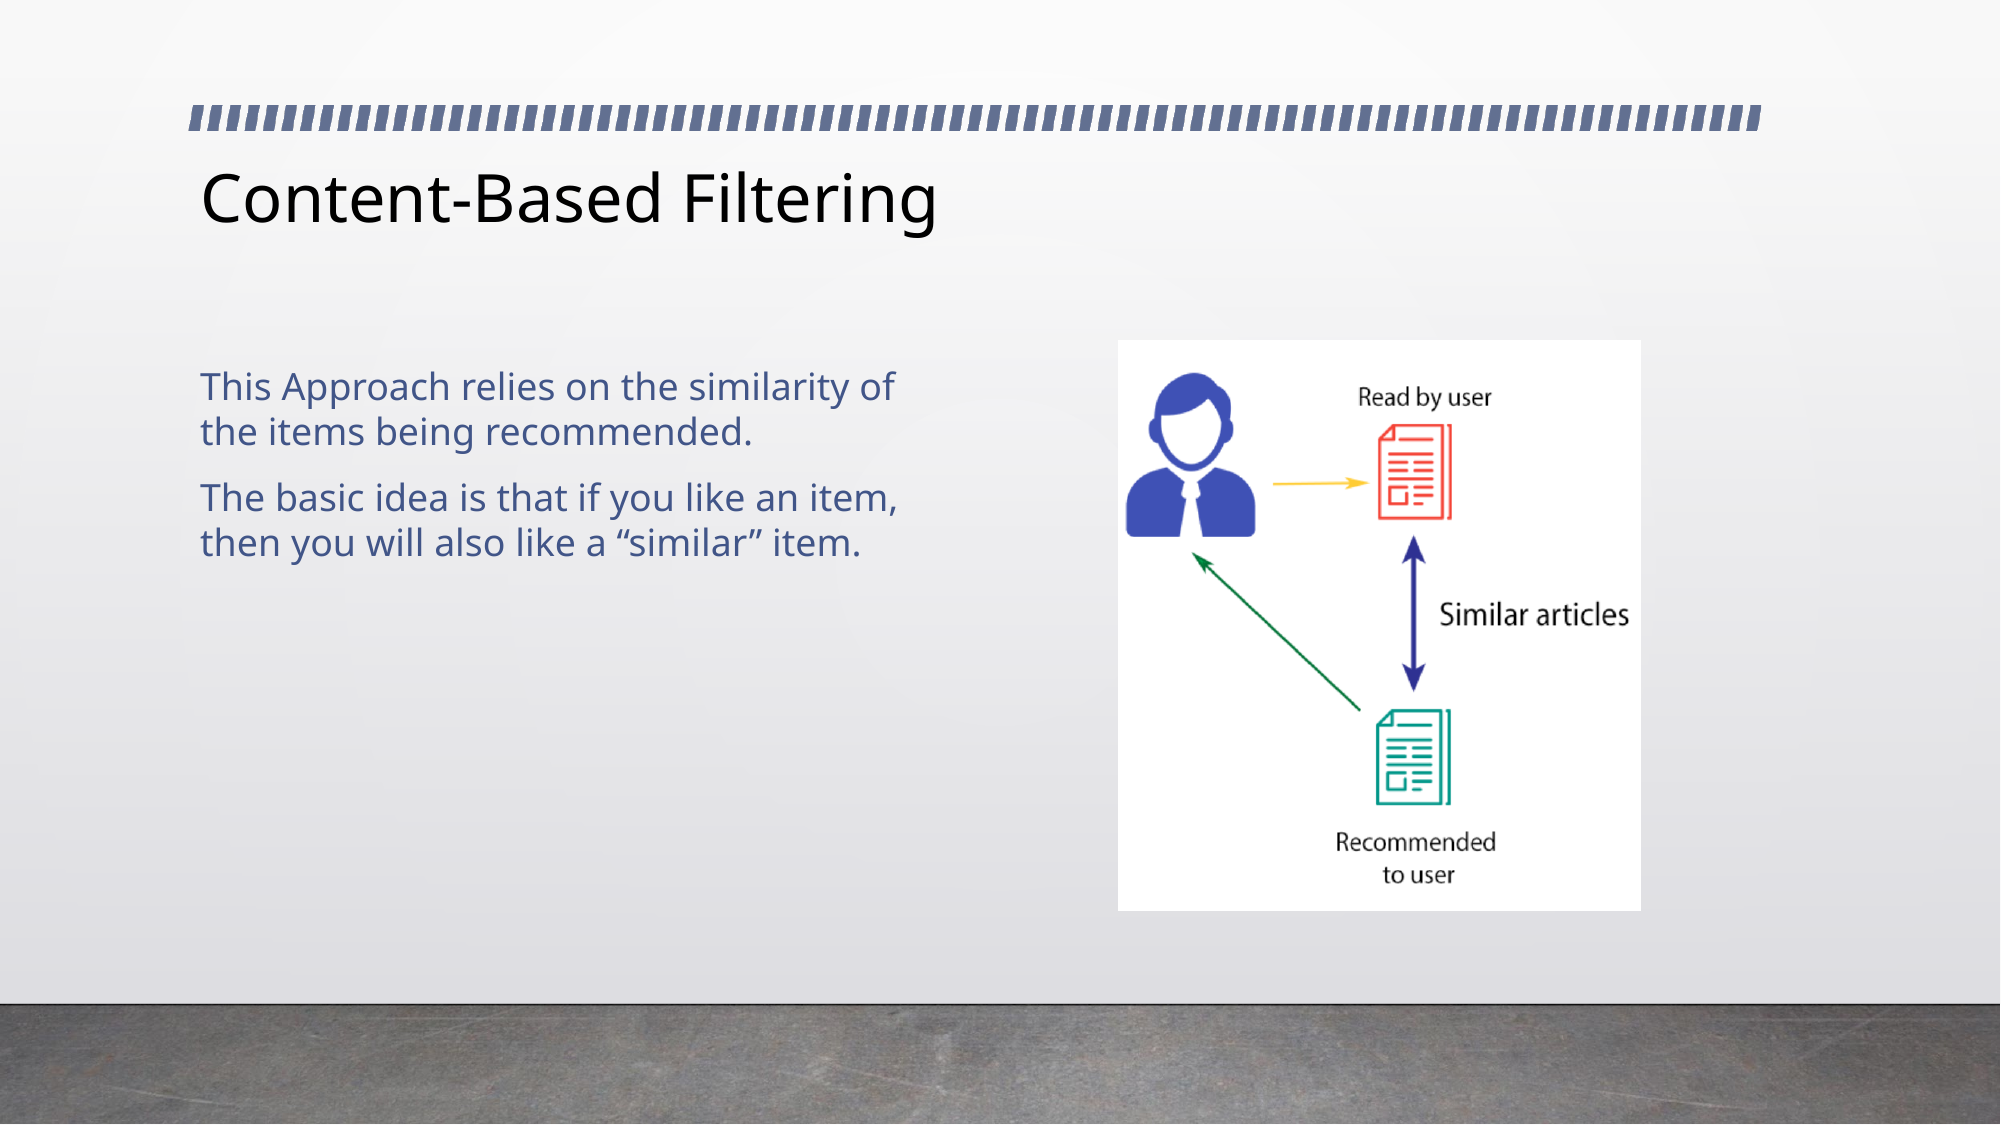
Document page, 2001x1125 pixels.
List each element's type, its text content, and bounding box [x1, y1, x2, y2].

list This Approach relies on the similarity of the items being recommended. The basic idea is that if you like an item, then you will also like a “similar” item. [185, 355, 948, 896]
picture [1118, 340, 1642, 911]
title Content-Based Filtering [185, 157, 1762, 331]
picture [186, 105, 1762, 131]
picture [0, 1004, 2000, 1124]
